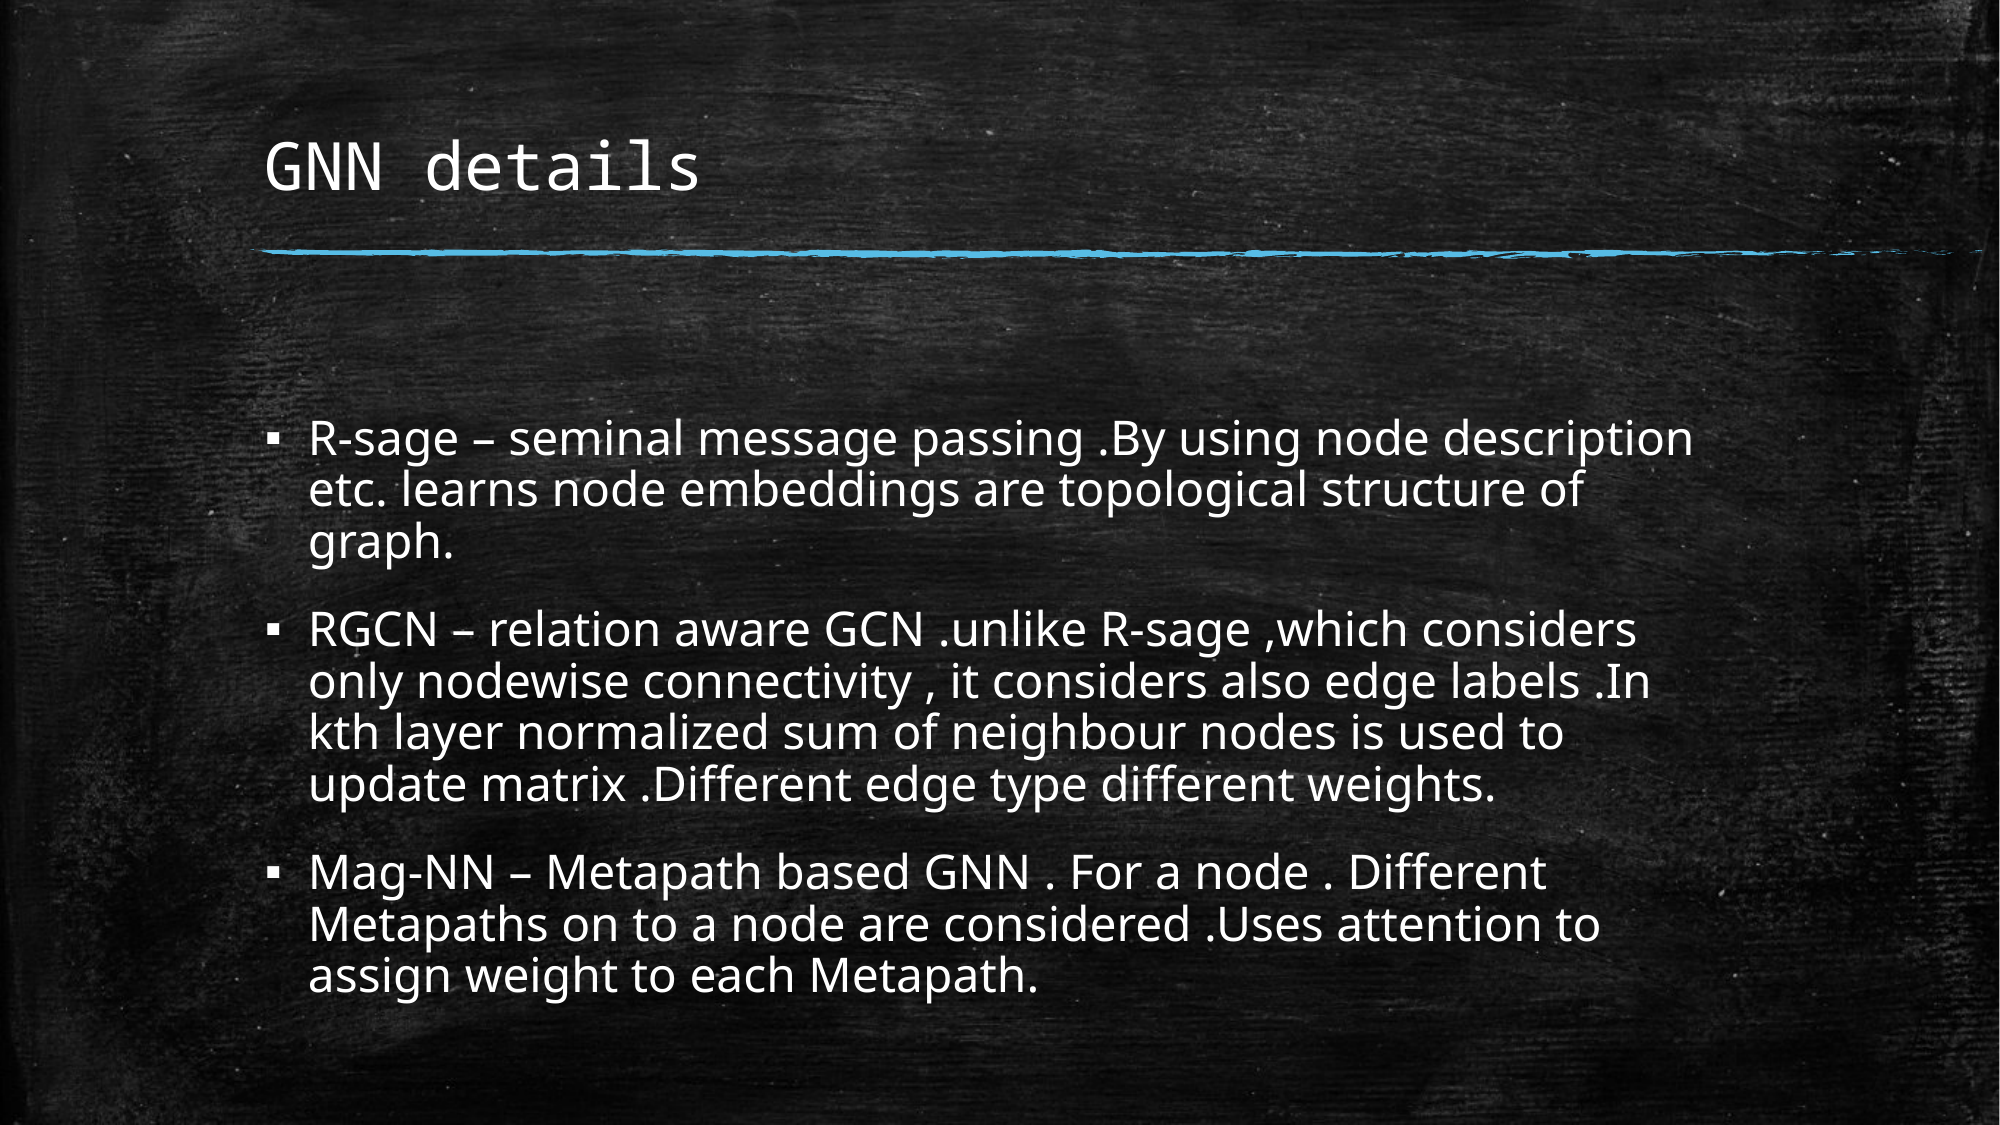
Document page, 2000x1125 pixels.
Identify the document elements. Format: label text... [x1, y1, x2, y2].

list R-sage – seminal message passing .By using node description etc. learns node embeddings are topological structure of graph. RGCN – relation aware GCN .unlike R-sage ,which considers only nodewise connectivity , it considers also edge labels .In kth layer normalized sum of neighbour nodes is used to update matrix .Different edge type different weights. Mag-NN – Metapath based GNN . For a node . Different Metapaths on to a node are considered .Uses attention to assign weight to each Metapath. [249, 312, 1750, 1013]
title GNN details [249, 45, 1750, 213]
